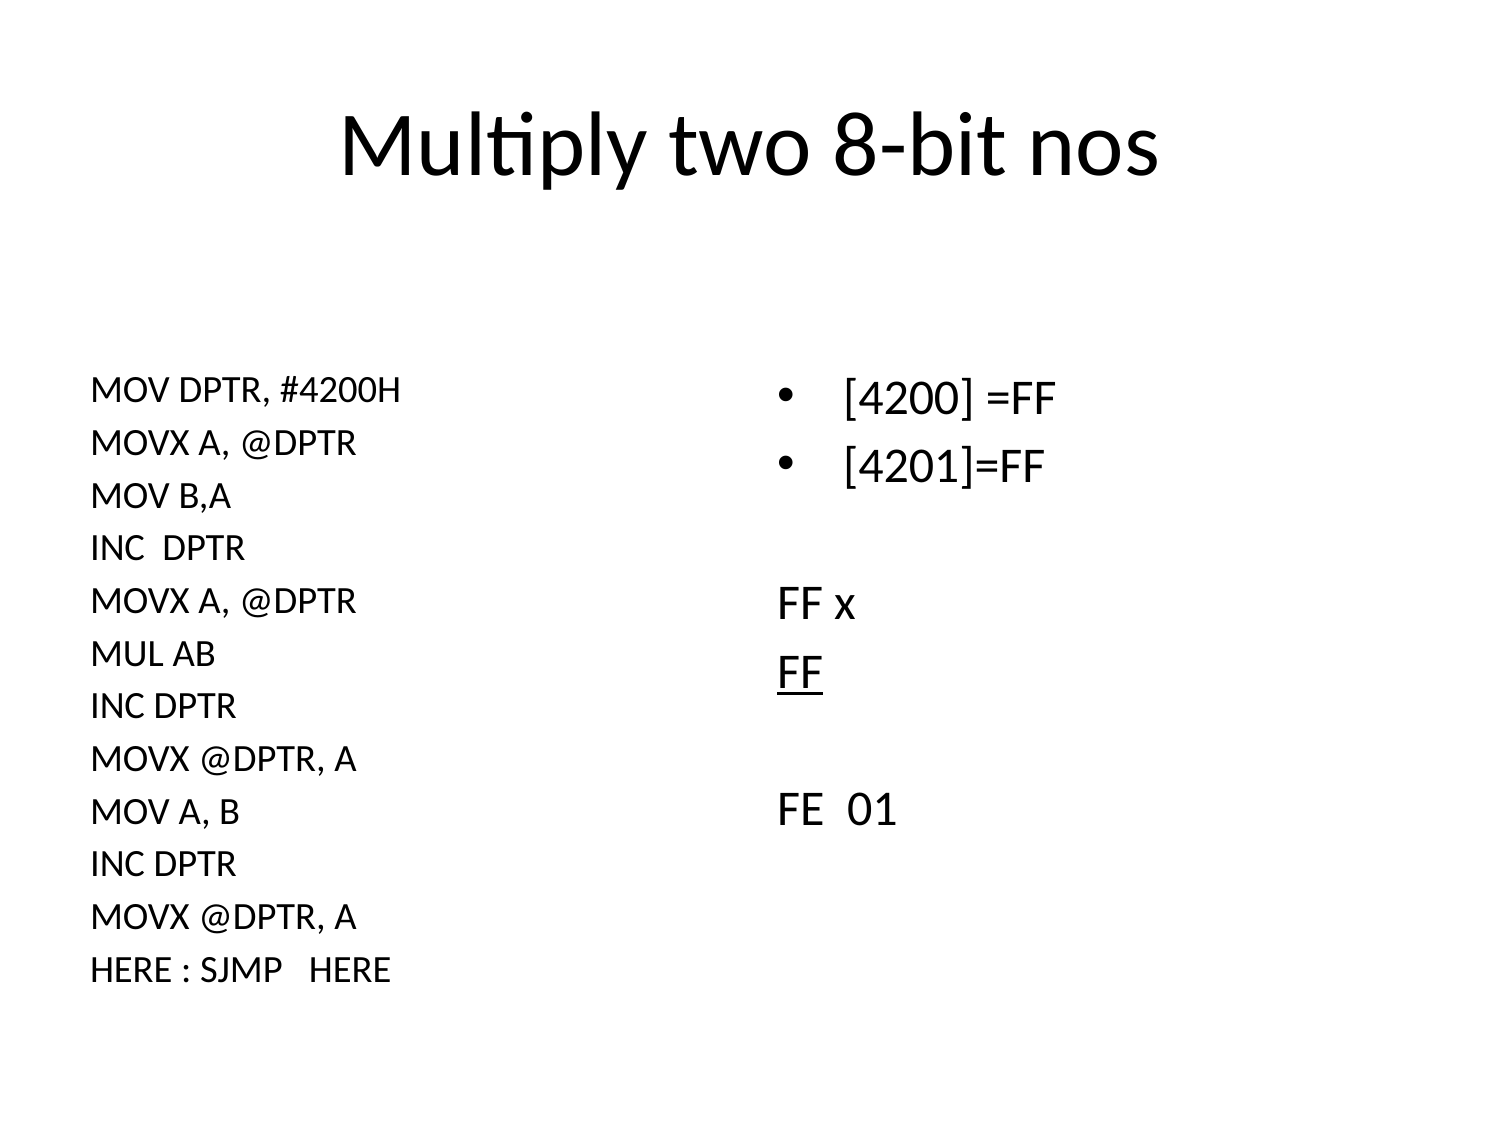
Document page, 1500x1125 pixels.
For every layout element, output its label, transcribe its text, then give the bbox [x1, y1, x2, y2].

list MOV DPTR, #4200H MOVX A, @DPTR MOV B,A INC DPTR MOVX A, @DPTR MUL AB INC DPTR MOVX @DPTR, A MOV A, B INC DPTR MOVX @DPTR, A HERE : SJMP HERE [75, 356, 738, 1005]
list [4200] =FF [4201]=FF FF x FF FE 01 [761, 356, 1425, 1005]
title Multiply two 8-bit nos [75, 45, 1425, 233]
